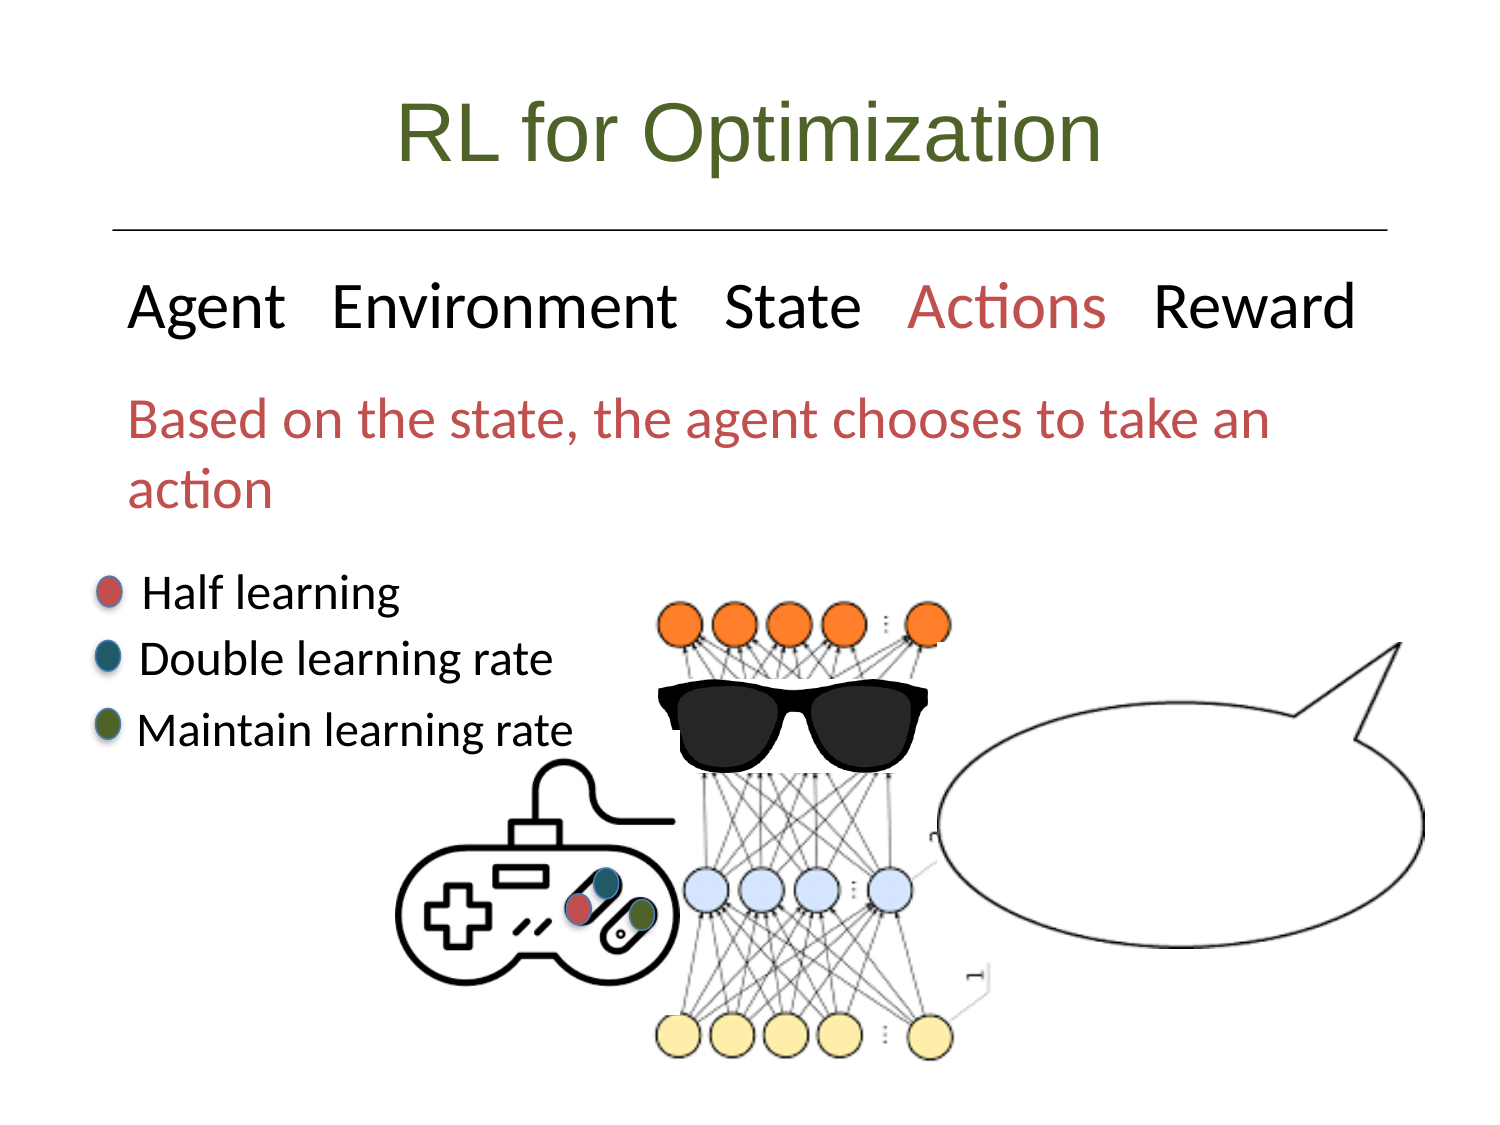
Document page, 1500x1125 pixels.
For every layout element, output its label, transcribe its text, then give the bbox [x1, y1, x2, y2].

text_box [94, 639, 122, 672]
text_box Agent Environment State Actions Reward [112, 254, 1463, 394]
text_box [96, 575, 123, 608]
text_box Double learning rate [123, 617, 510, 709]
text_box Half learning [126, 552, 626, 649]
text_box Maintain learning rate [121, 690, 510, 764]
text_box [94, 707, 122, 741]
text_box Based on the state, the agent chooses to take an action [112, 372, 1388, 615]
text_box RL for Optimization [56, 30, 1444, 226]
picture [395, 524, 1425, 1098]
